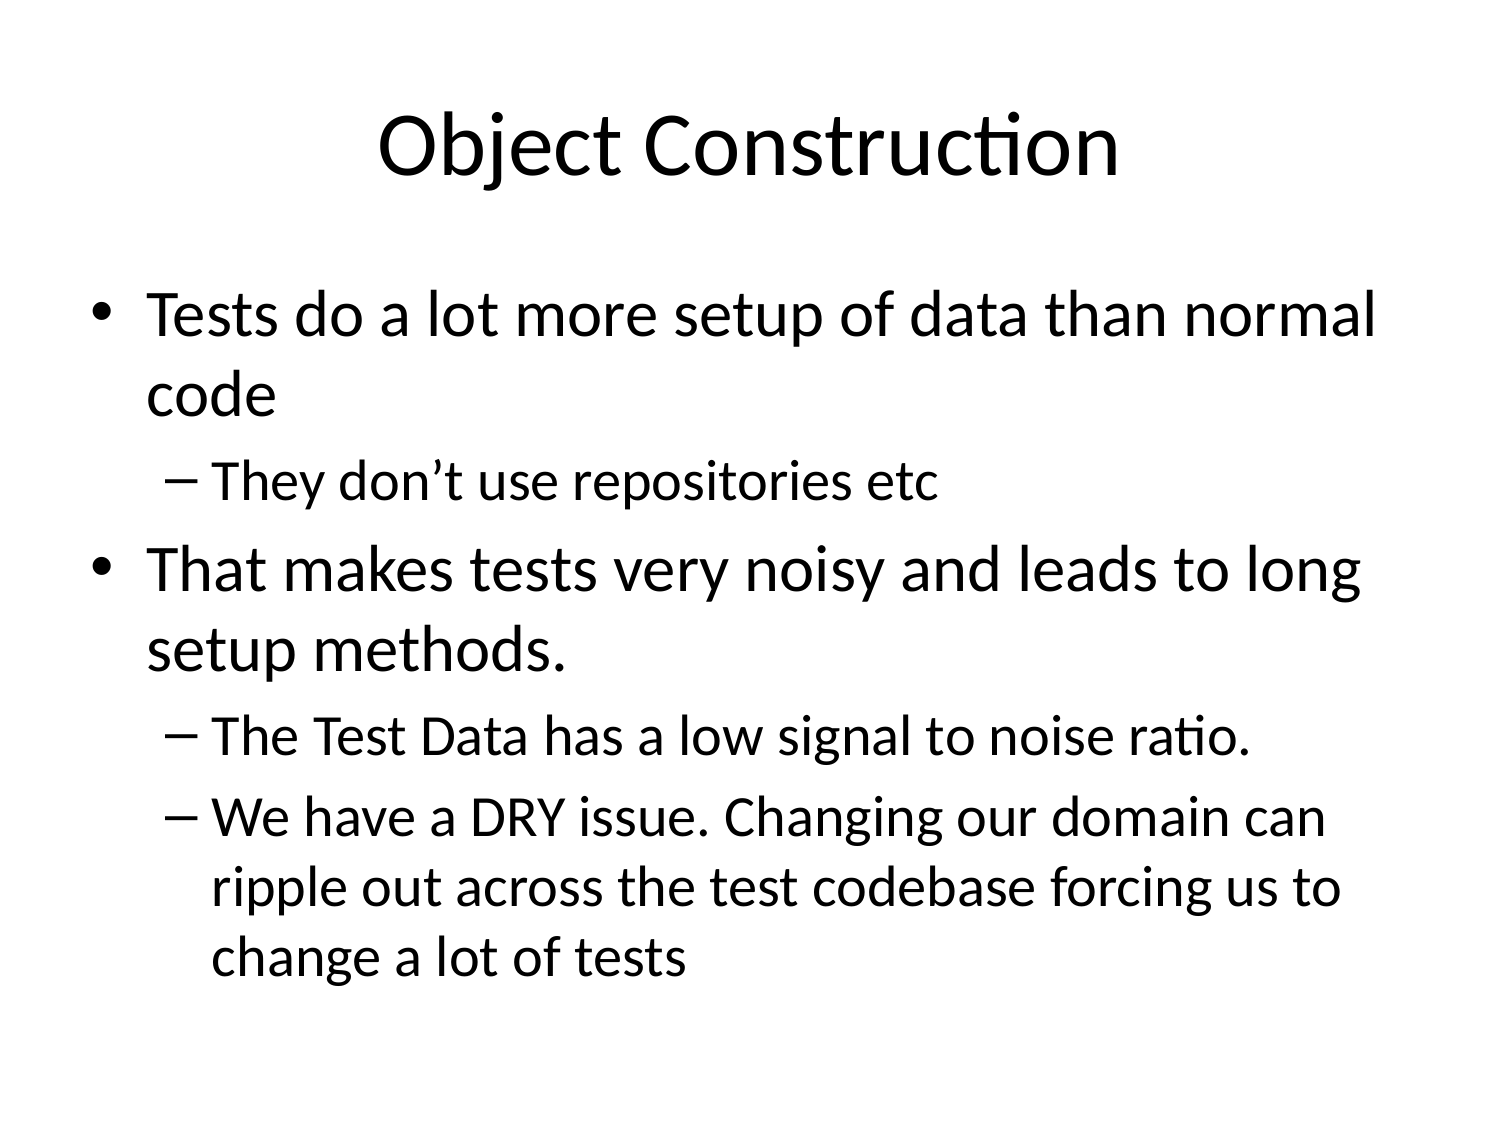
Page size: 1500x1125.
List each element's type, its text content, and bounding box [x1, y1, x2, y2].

title Object Construction [75, 45, 1425, 233]
list Tests do a lot more setup of data than normal code They don’t use repositories etc That makes tests very noisy and leads to long setup methods. The Test Data has a low signal to noise ratio. We have a DRY issue. Changing our domain can ripple out across the test codebase forcing us to change a lot of tests [75, 262, 1425, 1005]
